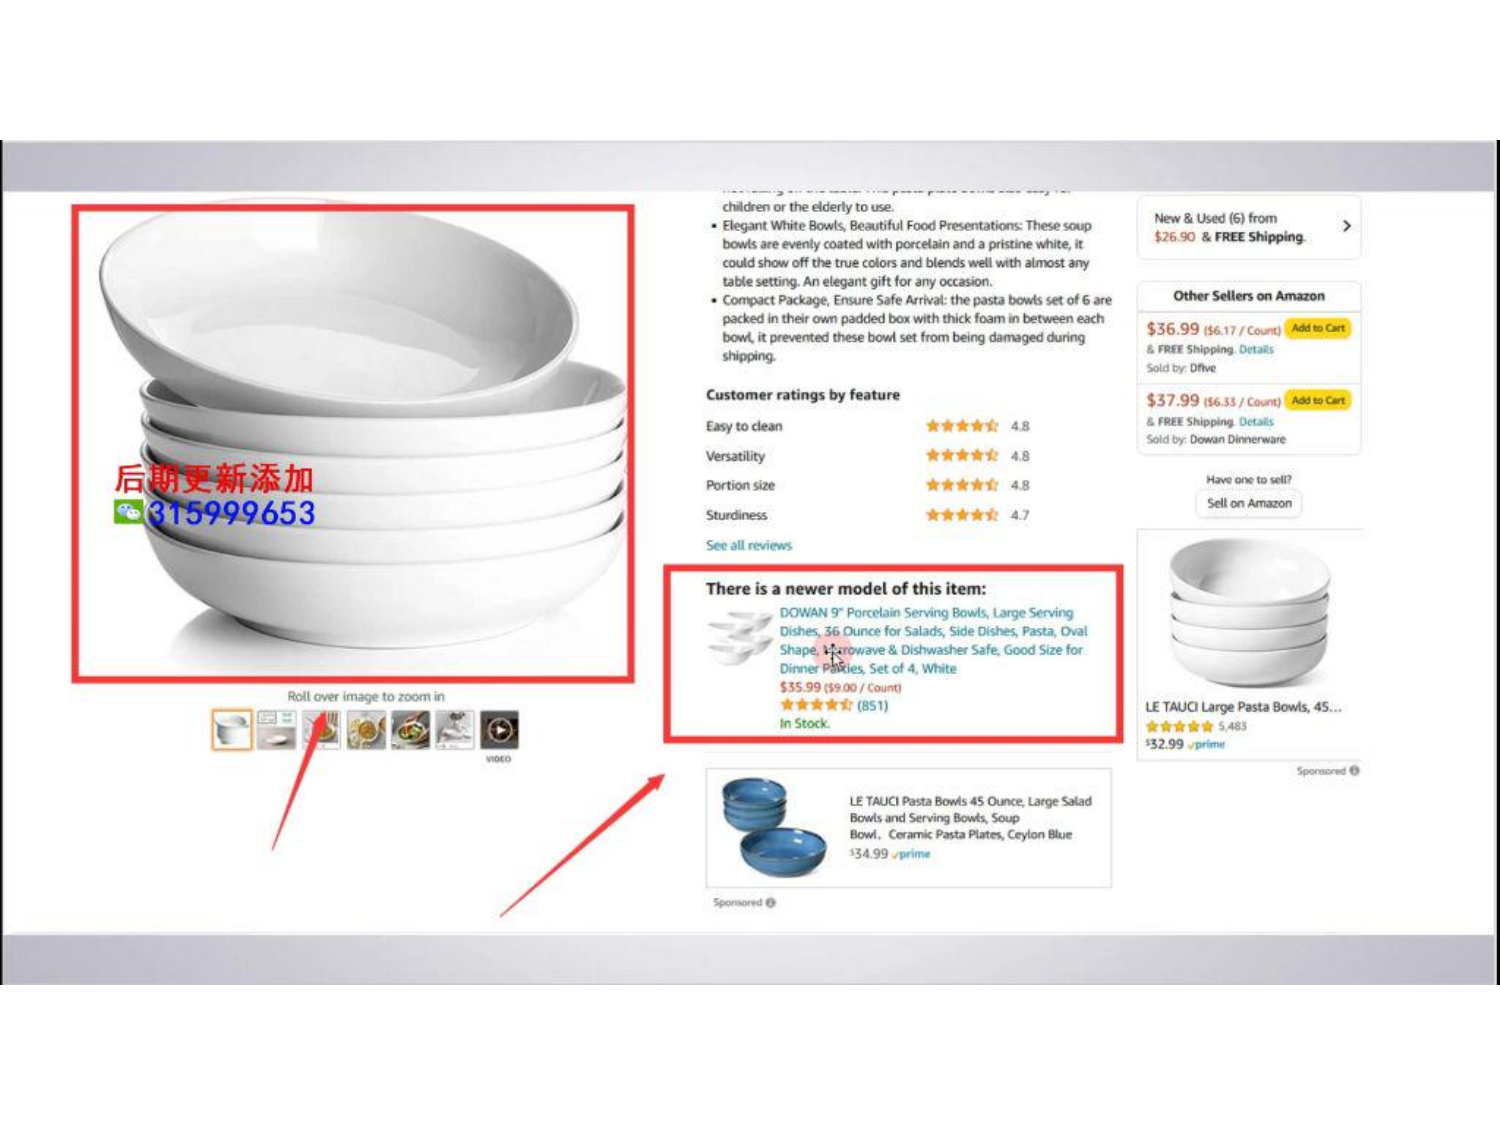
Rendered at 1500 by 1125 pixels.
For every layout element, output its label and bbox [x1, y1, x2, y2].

picture [0, 140, 1500, 985]
